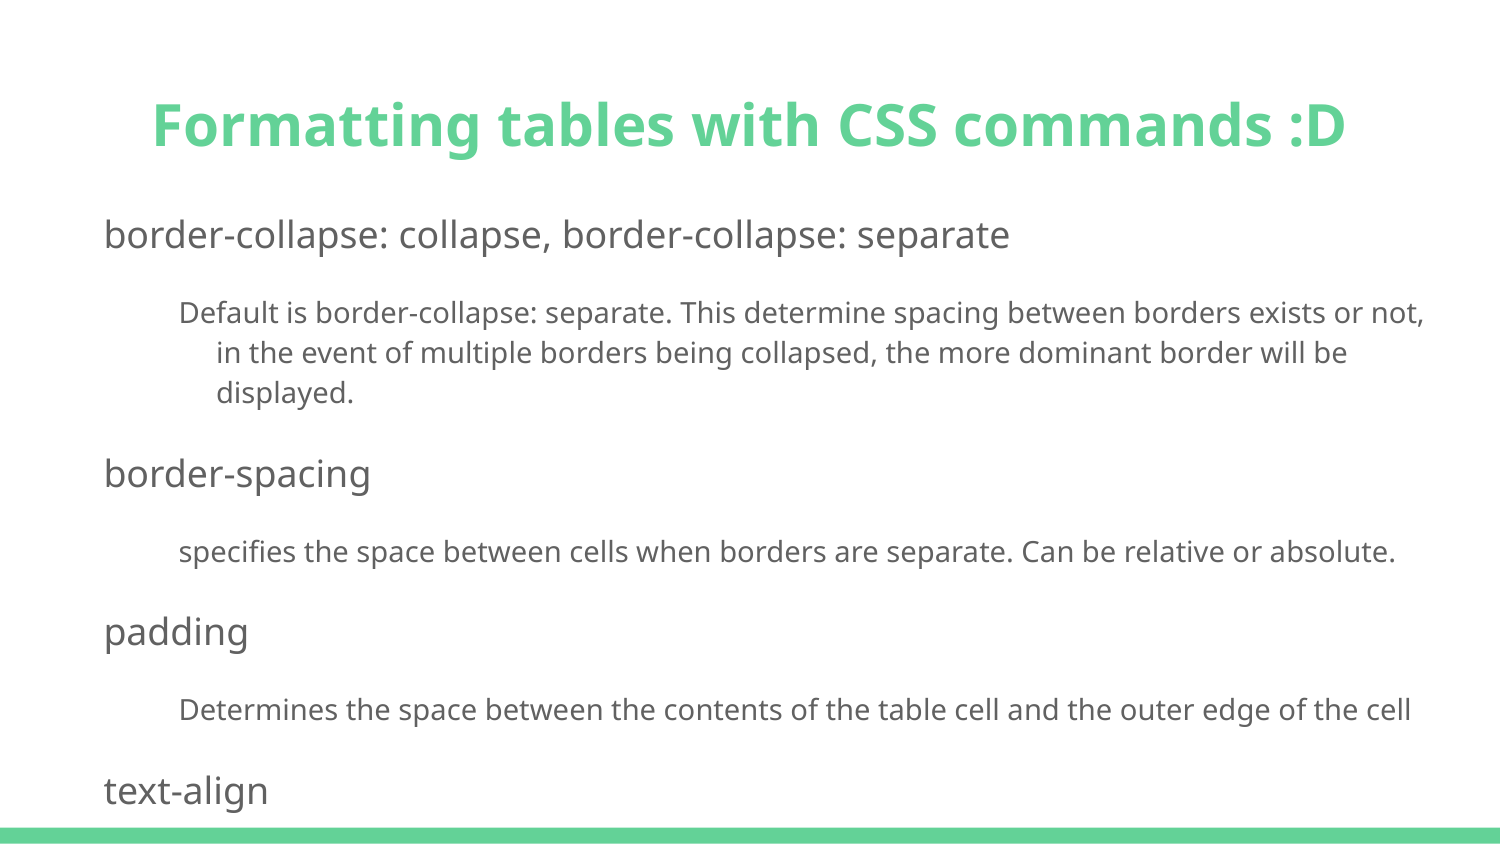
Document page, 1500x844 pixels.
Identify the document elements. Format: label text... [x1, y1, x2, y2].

title Formatting tables with CSS commands :D [51, 72, 1449, 167]
list border-collapse: collapse, border-collapse: separate Default is border-collapse: separate. This determine spacing between borders exists or not, in the event of multiple borders being collapsed, the more dominant border will be displayed. border-spacing specifies the space between cells when borders are separate. Can be relative or absolute. padding Determines the space between the contents of the table cell and the outer edge of the cell text-align The horizontal alignment of text vertical-align The vertical alignment of text. [51, 189, 1449, 750]
